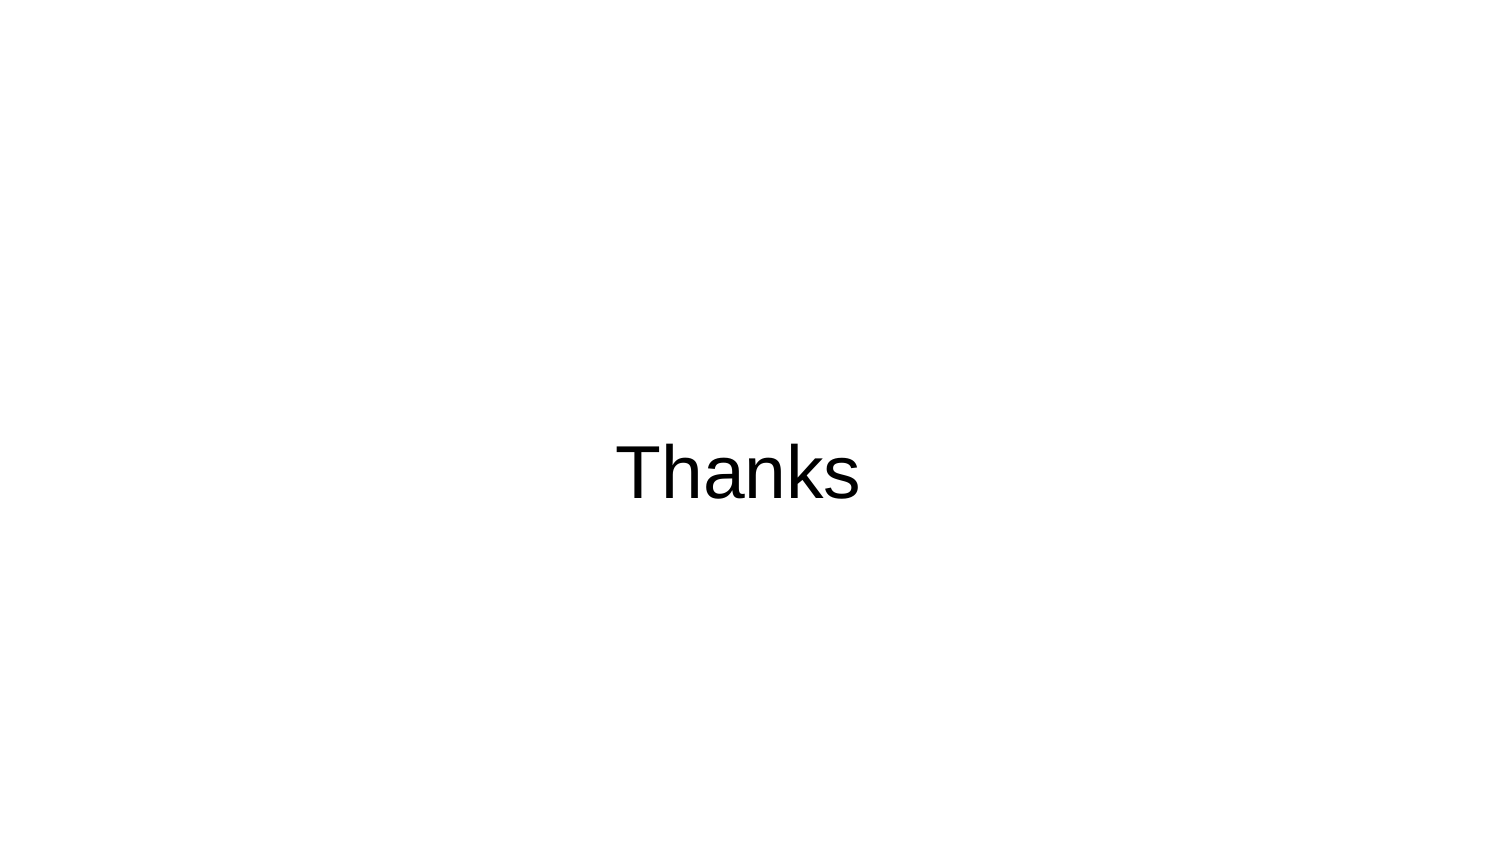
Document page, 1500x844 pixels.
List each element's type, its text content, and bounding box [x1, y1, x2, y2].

title Thanks [39, 421, 1438, 516]
